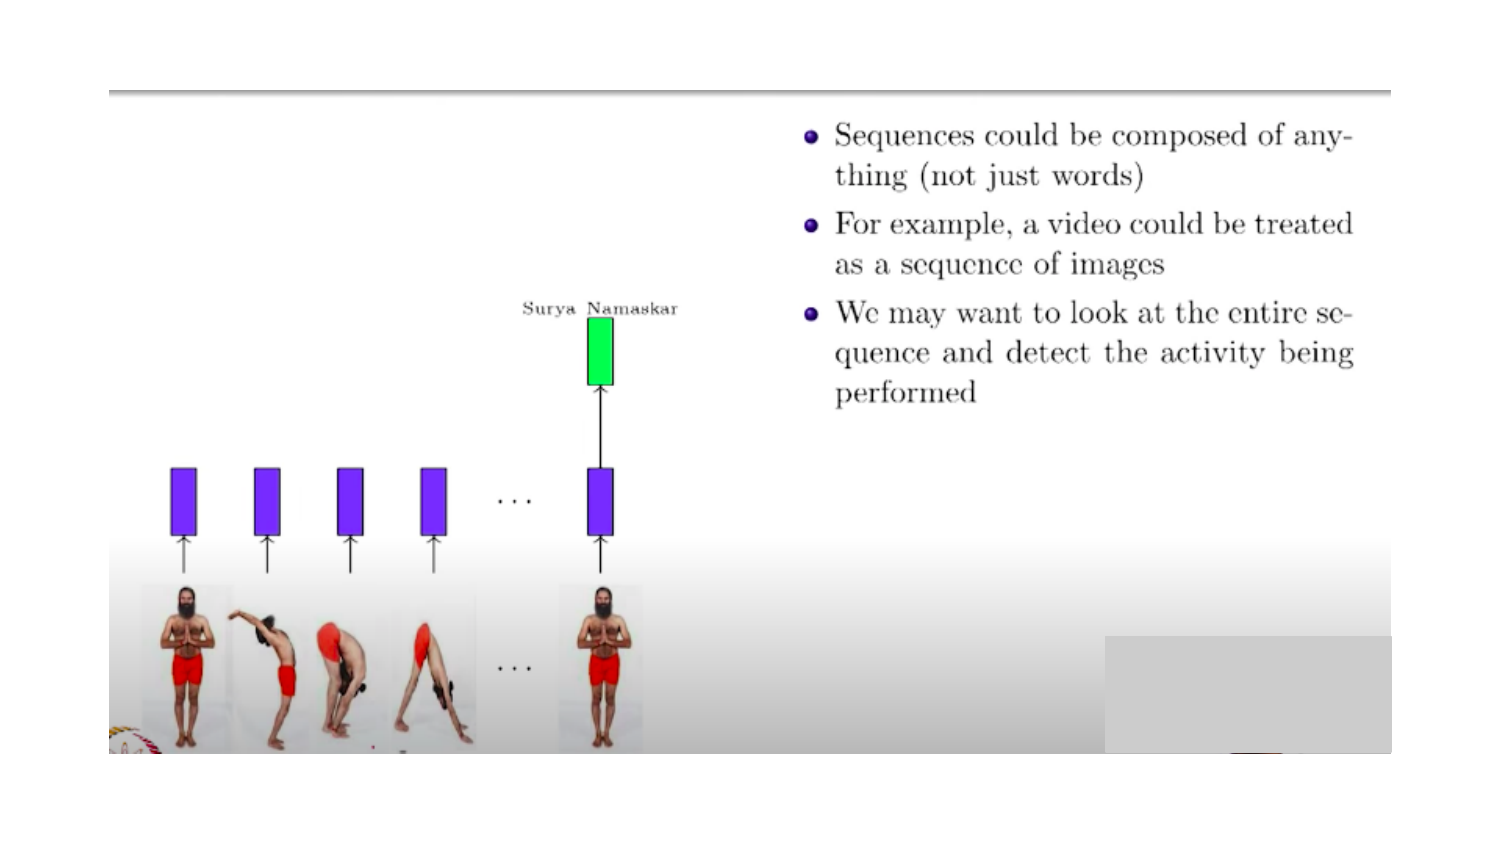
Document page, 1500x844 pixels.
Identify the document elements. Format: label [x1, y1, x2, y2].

text_box [109, 90, 1392, 754]
